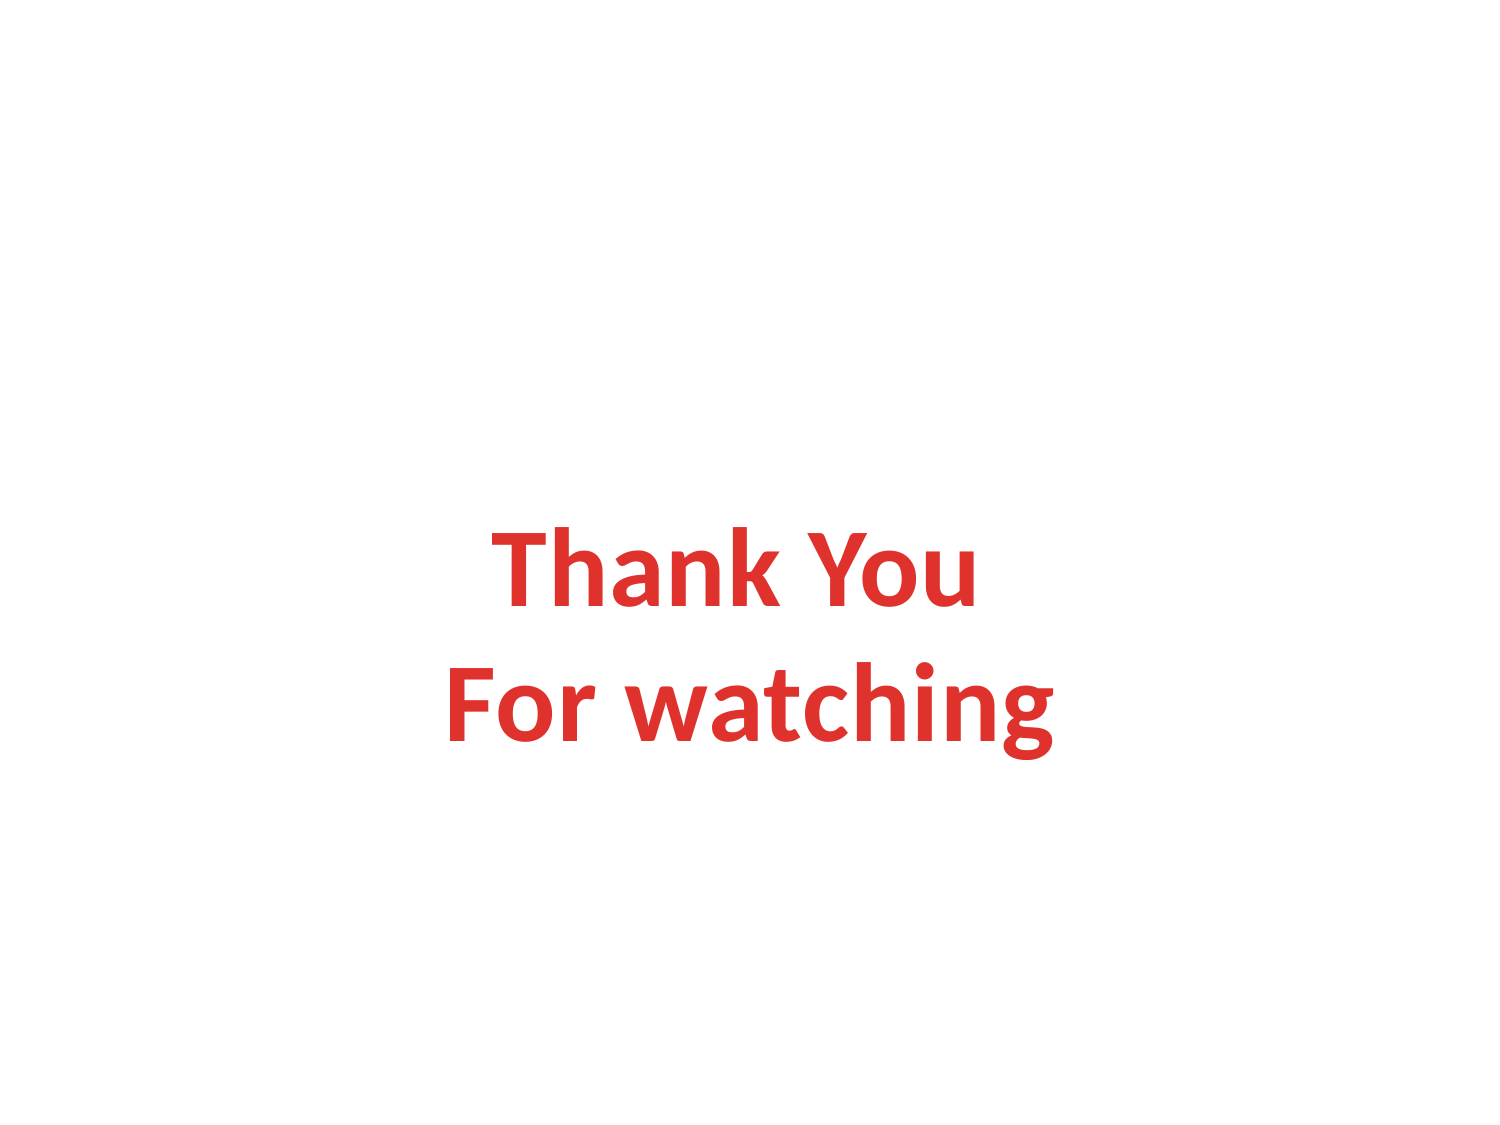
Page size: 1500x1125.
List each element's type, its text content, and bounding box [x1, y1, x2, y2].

text_box Thank You For watching [429, 486, 1071, 772]
